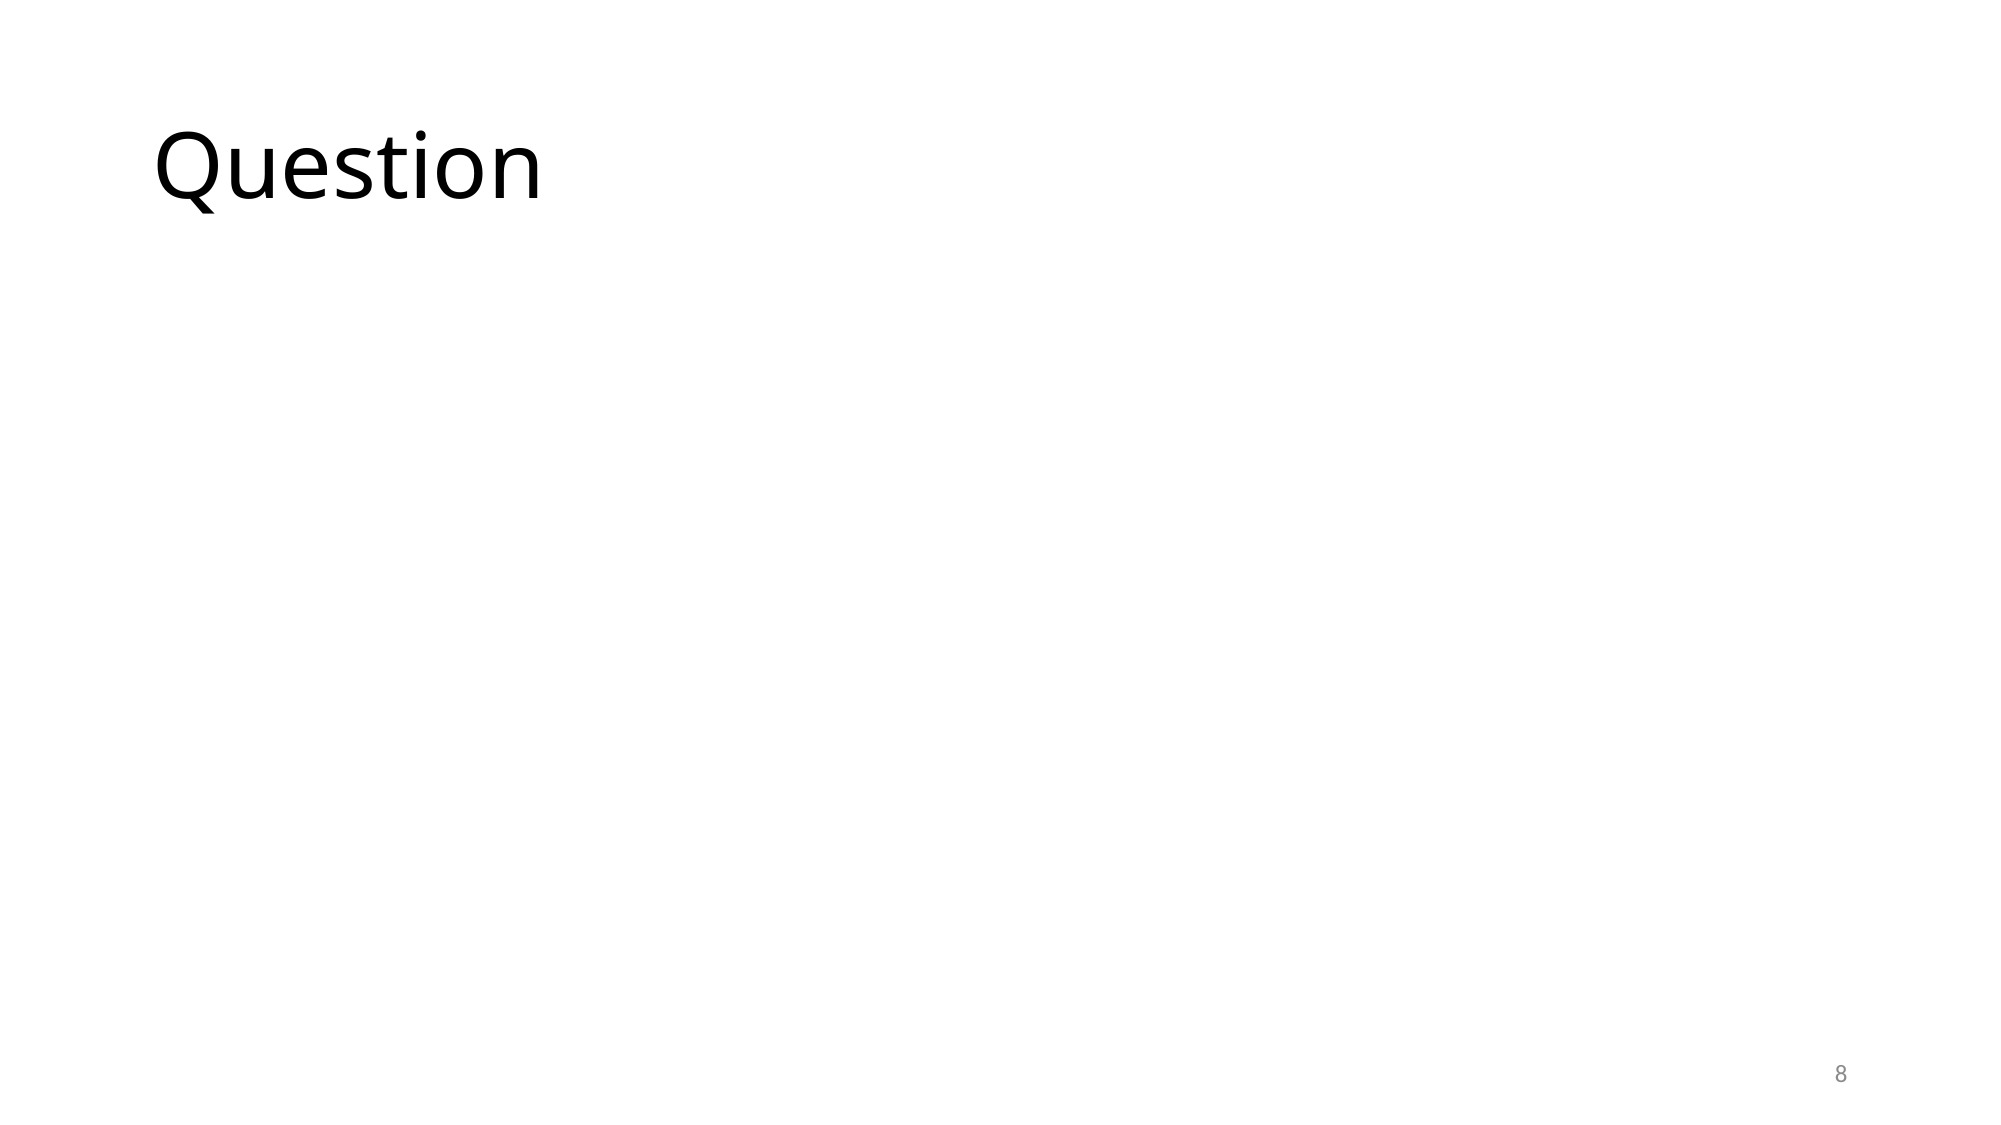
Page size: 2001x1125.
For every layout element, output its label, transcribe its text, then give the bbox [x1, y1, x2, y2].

slide_number 8 [1412, 1042, 1863, 1103]
title Question [137, 59, 1863, 278]
